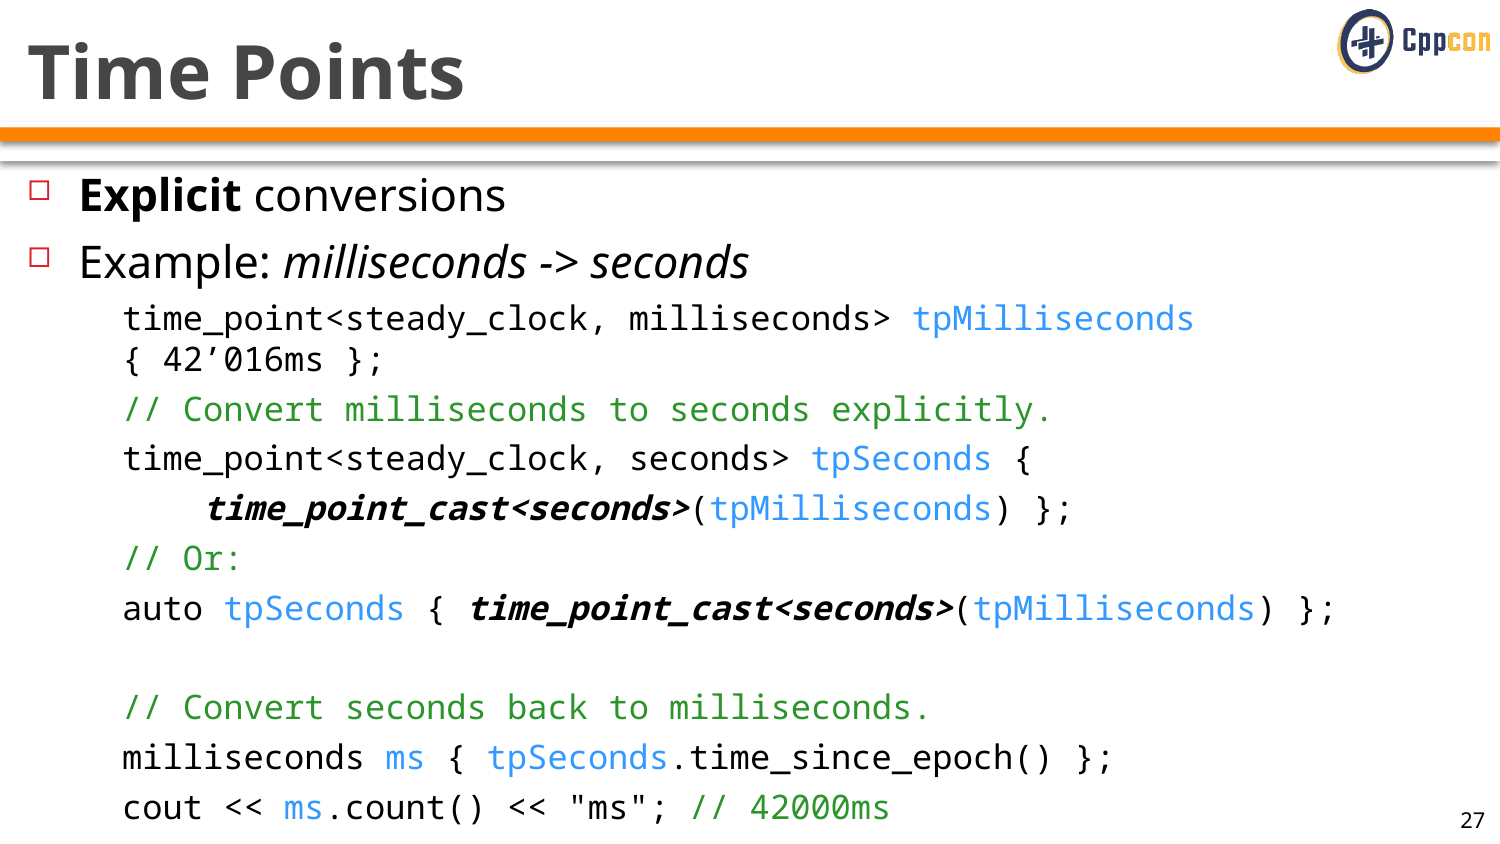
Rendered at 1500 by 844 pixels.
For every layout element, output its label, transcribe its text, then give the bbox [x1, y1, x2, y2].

picture [1337, 9, 1490, 74]
title Time Points [12, 19, 1488, 122]
list Explicit conversions Example: milliseconds -> seconds time_point<steady_clock, milliseconds> tpMilliseconds { 42’016ms }; // Convert milliseconds to seconds explicitly. time_point<steady_clock, seconds> tpSeconds { time_point_cast<seconds>(tpMilliseconds) }; // Or: auto tpSeconds { time_point_cast<seconds>(tpMilliseconds) }; // Convert seconds back to milliseconds. milliseconds ms { tpSeconds.time_since_epoch() }; cout << ms.count() << "ms"; // 42000ms [12, 159, 1488, 835]
